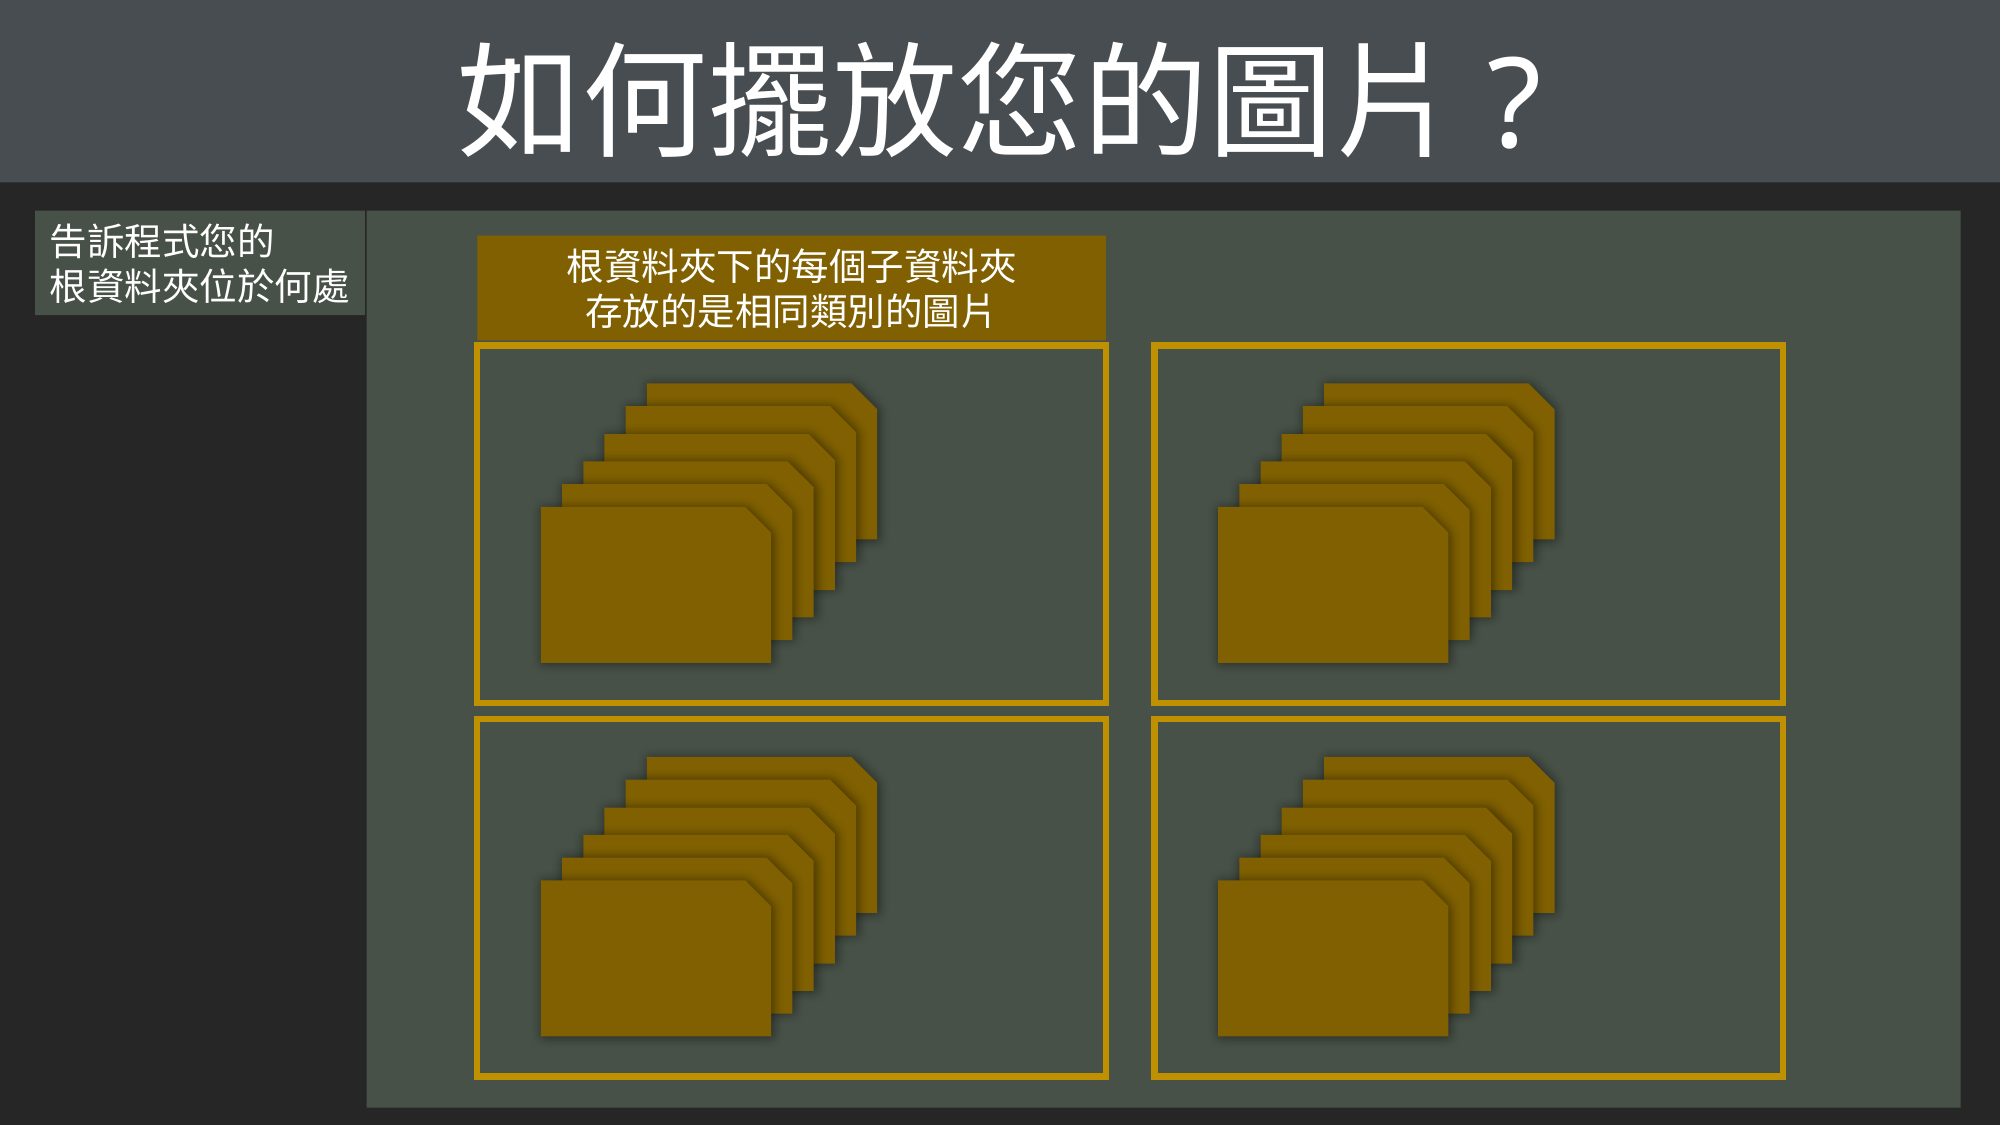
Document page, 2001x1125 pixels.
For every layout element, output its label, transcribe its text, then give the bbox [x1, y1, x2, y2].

text_box 根資料夾下的每個子資料夾 存放的是相同類別的圖片 [477, 235, 1106, 341]
text_box [366, 210, 1962, 1109]
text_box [477, 345, 1107, 703]
text_box 告訴程式您的 根資料夾位於何處 [35, 210, 365, 316]
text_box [1154, 718, 1784, 1077]
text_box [1154, 345, 1784, 703]
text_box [477, 718, 1107, 1077]
title 如何擺放您的圖片? [0, 0, 2000, 183]
